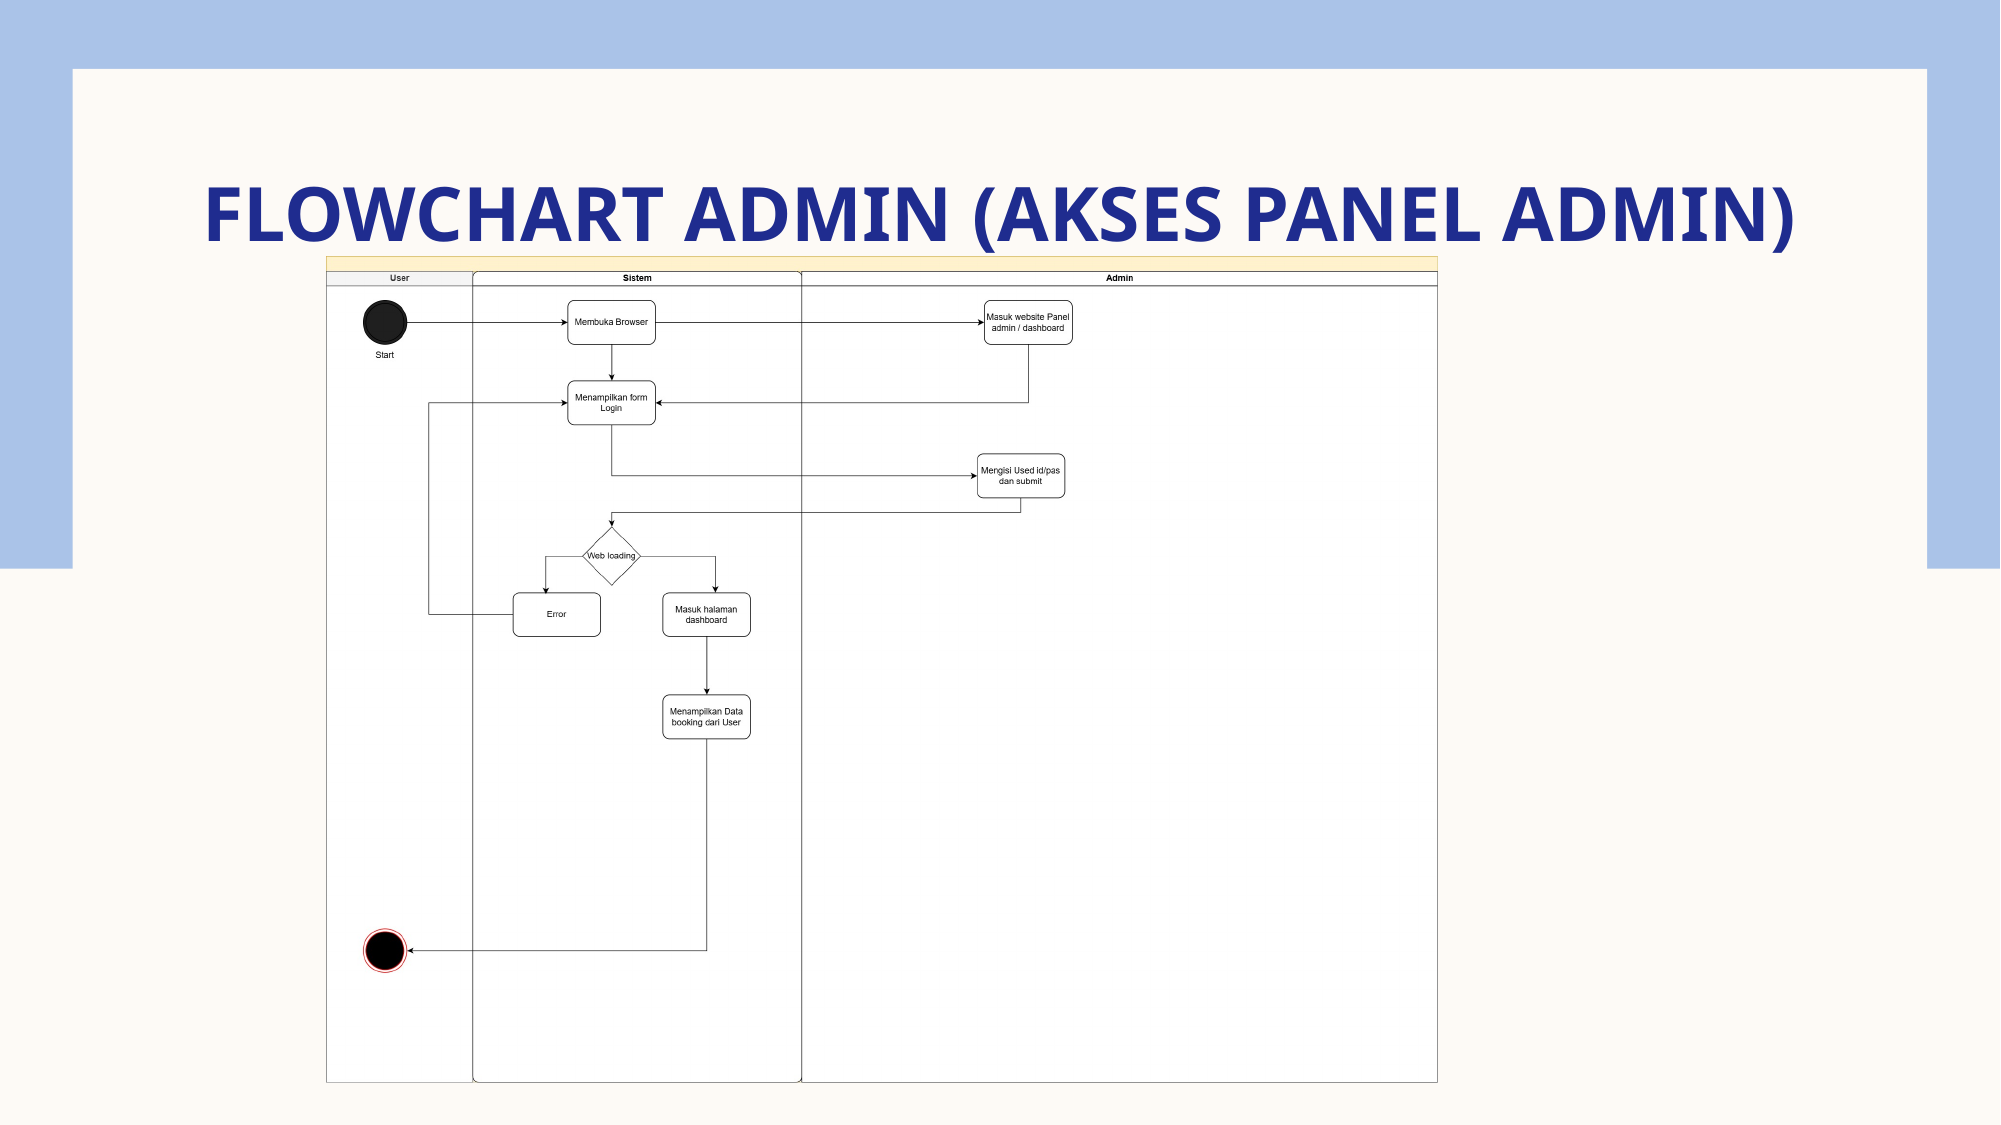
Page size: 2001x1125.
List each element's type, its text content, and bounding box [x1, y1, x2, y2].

picture [326, 256, 1438, 1083]
title FLOWCHART ADMIN (AKSES PANEL ADMIN) [137, 90, 1863, 257]
